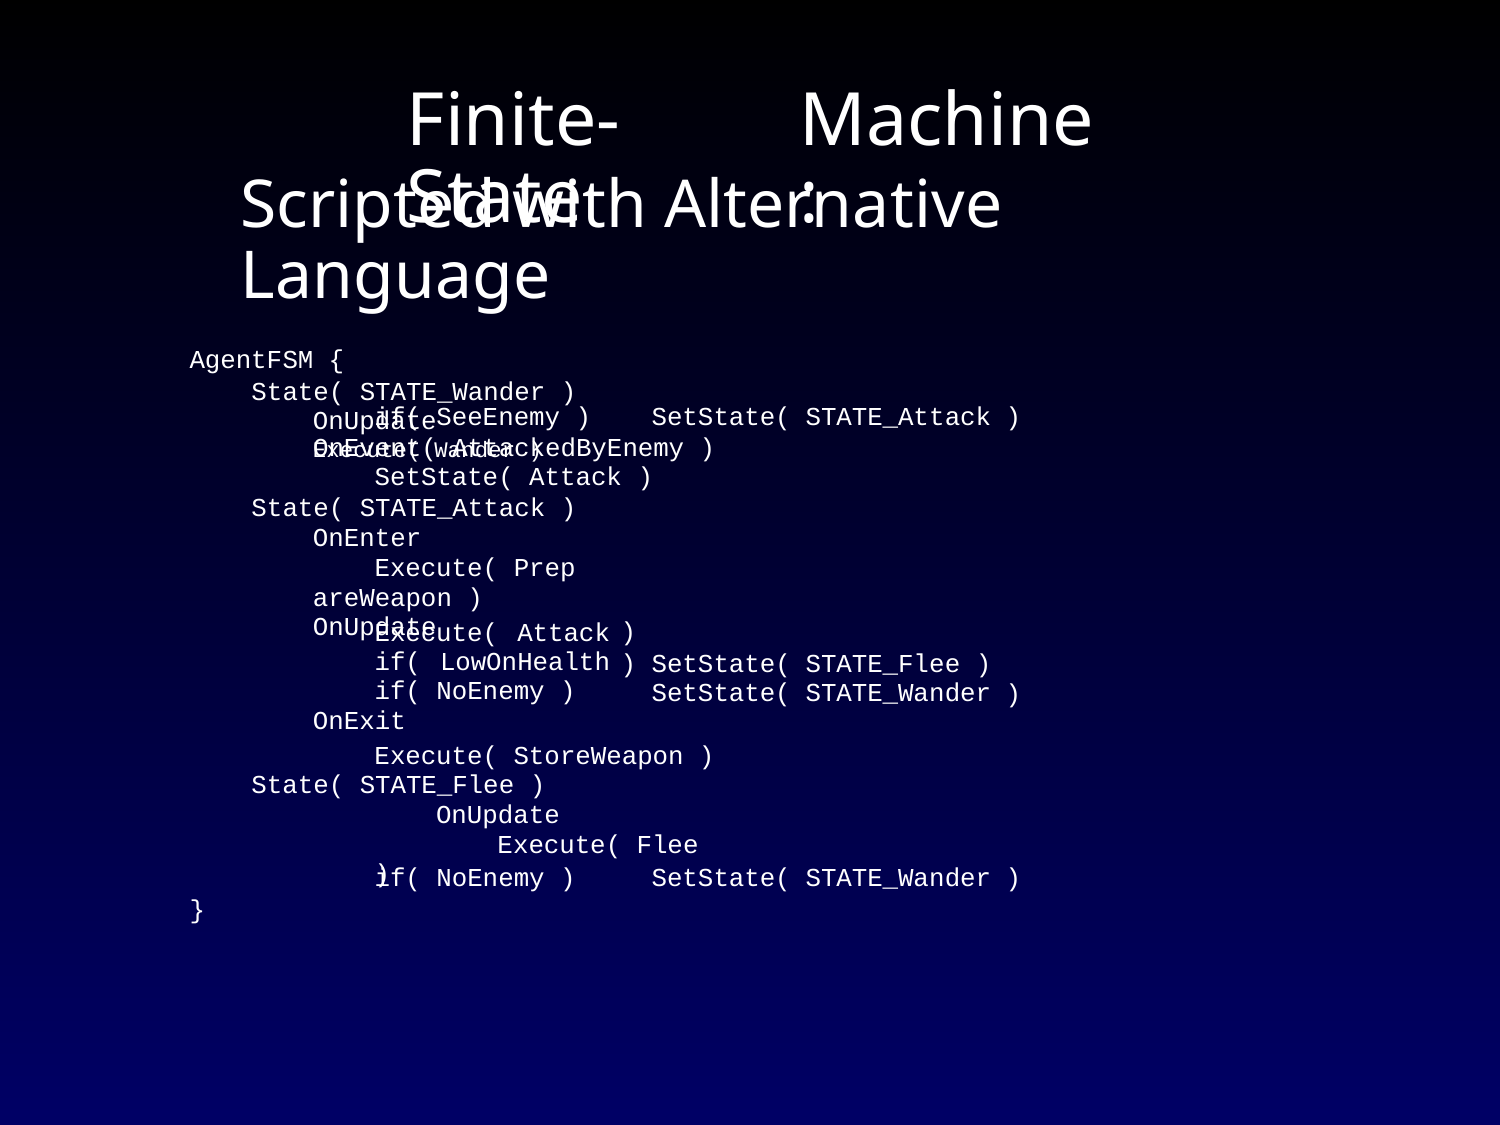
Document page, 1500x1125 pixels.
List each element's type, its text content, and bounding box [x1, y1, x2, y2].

text_box Scripted with Alternative Language AgentFSM { State( STATE_Wander ) OnUpdate Execute( Wander ) [187, 170, 1271, 401]
text_box OnEvent( AttackedByEnemy ) SetState( Attack ) State( STATE_Attack ) OnEnter Execute( PrepareWeapon ) OnUpdate [249, 432, 749, 617]
text_box ) ) SetState( SetState( [618, 617, 795, 709]
text_box ) [1003, 863, 1027, 894]
text_box STATE_Flee ) STATE_Wander [803, 648, 995, 709]
text_box if( NoEnemy ) [372, 863, 581, 894]
text_box SetState( [649, 863, 797, 894]
text_box Machine: [797, 83, 1106, 161]
text_box ) [1003, 401, 1027, 432]
text_box ) [1003, 678, 1027, 709]
text_box Execute( StoreWeapon ) State( STATE_Flee ) OnUpdate Execute( Flee ) [249, 740, 718, 863]
text_box Finite-State [405, 83, 790, 161]
text_box } [187, 895, 211, 925]
text_box STATE_Attack [803, 401, 997, 432]
text_box if( SeeEnemy ) [372, 401, 596, 432]
text_box SetState( [649, 401, 797, 432]
text_box STATE_Wander [803, 863, 997, 894]
text_box Execute( Attack if( LowOnHealth if( NoEnemy ) OnExit [311, 617, 610, 740]
